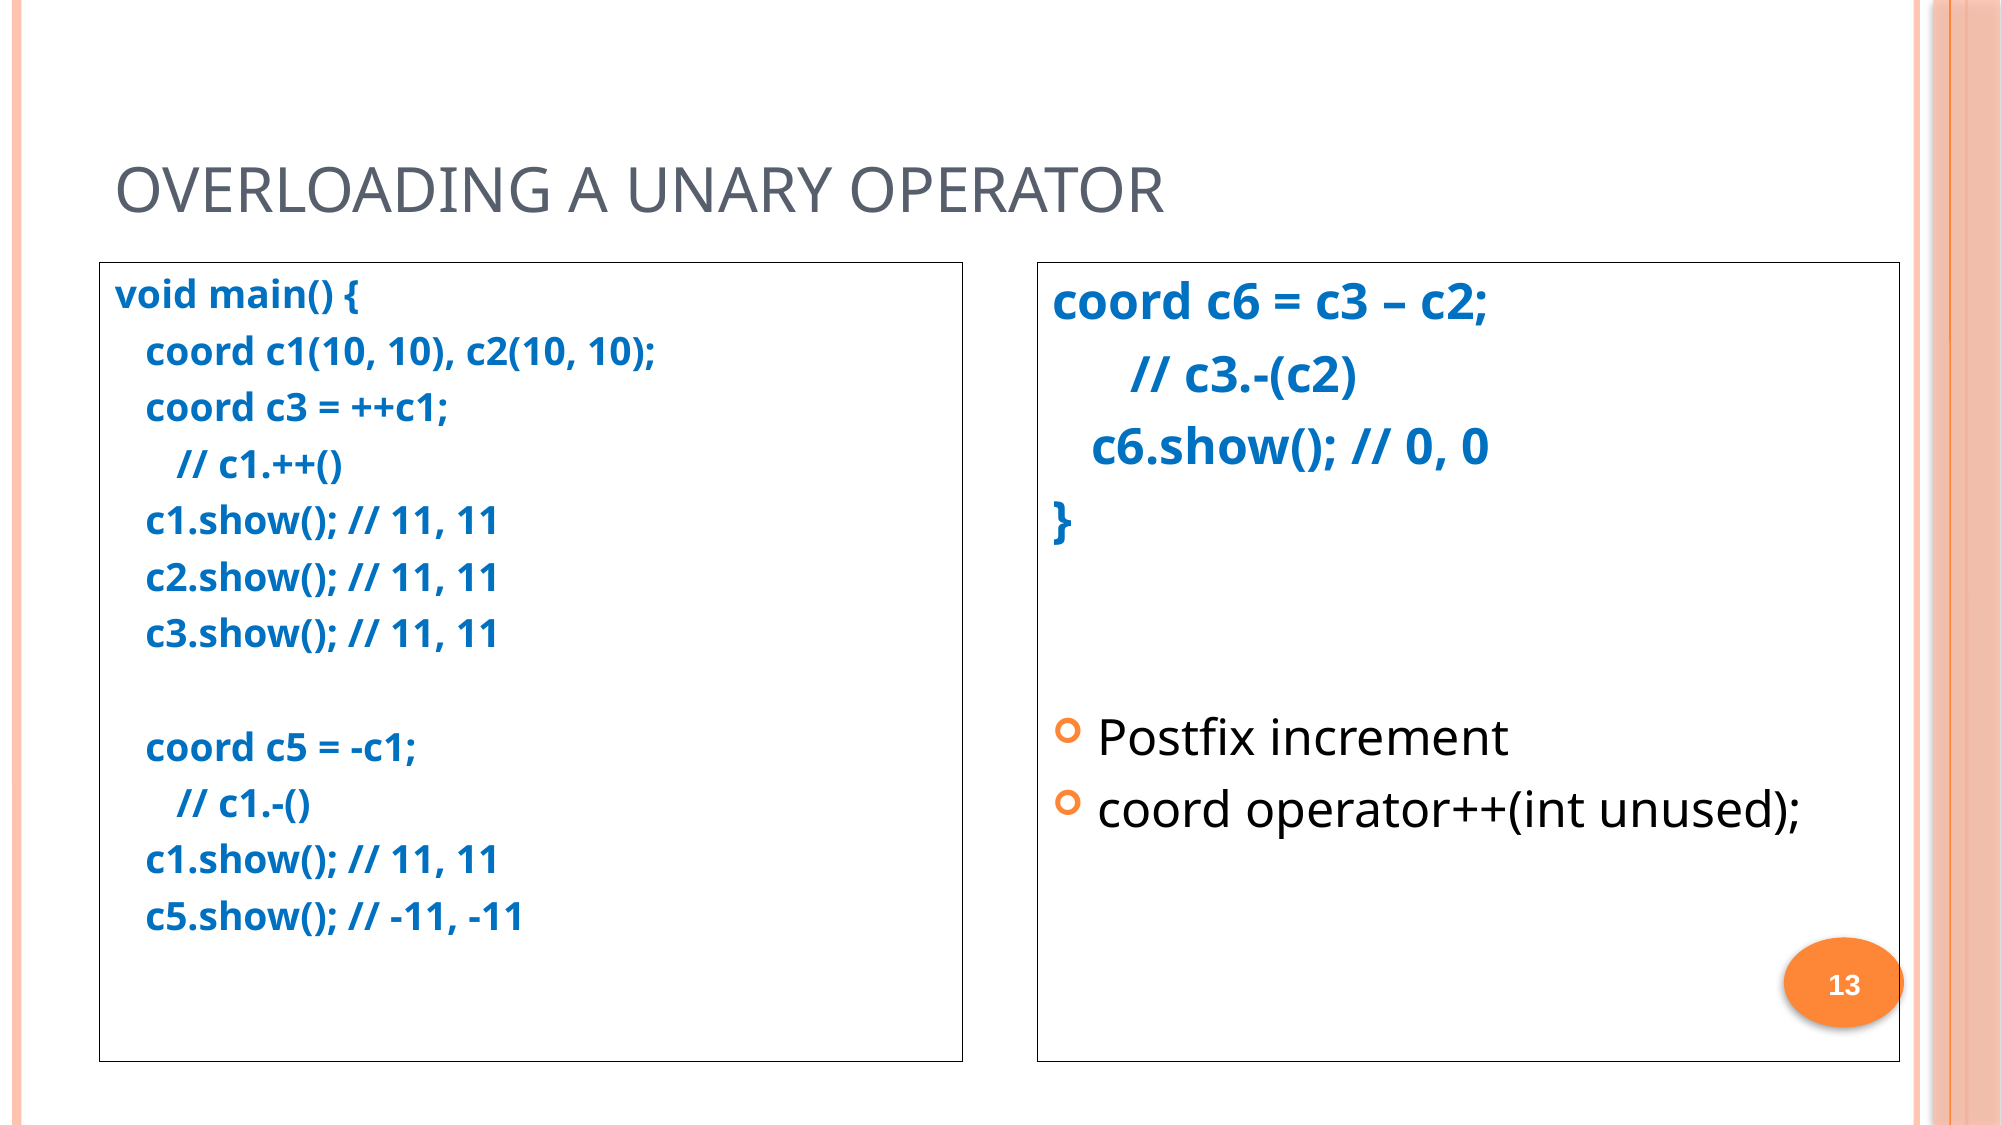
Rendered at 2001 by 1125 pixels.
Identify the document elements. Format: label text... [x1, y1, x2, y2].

slide_number 13 [1900, 940, 1912, 1027]
list void main() { coord c1(10, 10), c2(10, 10); coord c3 = ++c1; // c1.++() c1.show(); // 11, 11 c2.show(); // 11, 11 c3.show(); // 11, 11 coord c5 = -c1; // c1.-() c1.show(); // 11, 11 c5.show(); // -11, -11 [99, 262, 963, 1062]
title Overloading a Unary Operator [99, 45, 1784, 233]
text_box coord c6 = c3 – c2; // c3.-(c2) c6.show(); // 0, 0 } Postfix increment coord operator++(int unused); [1037, 262, 1900, 1062]
